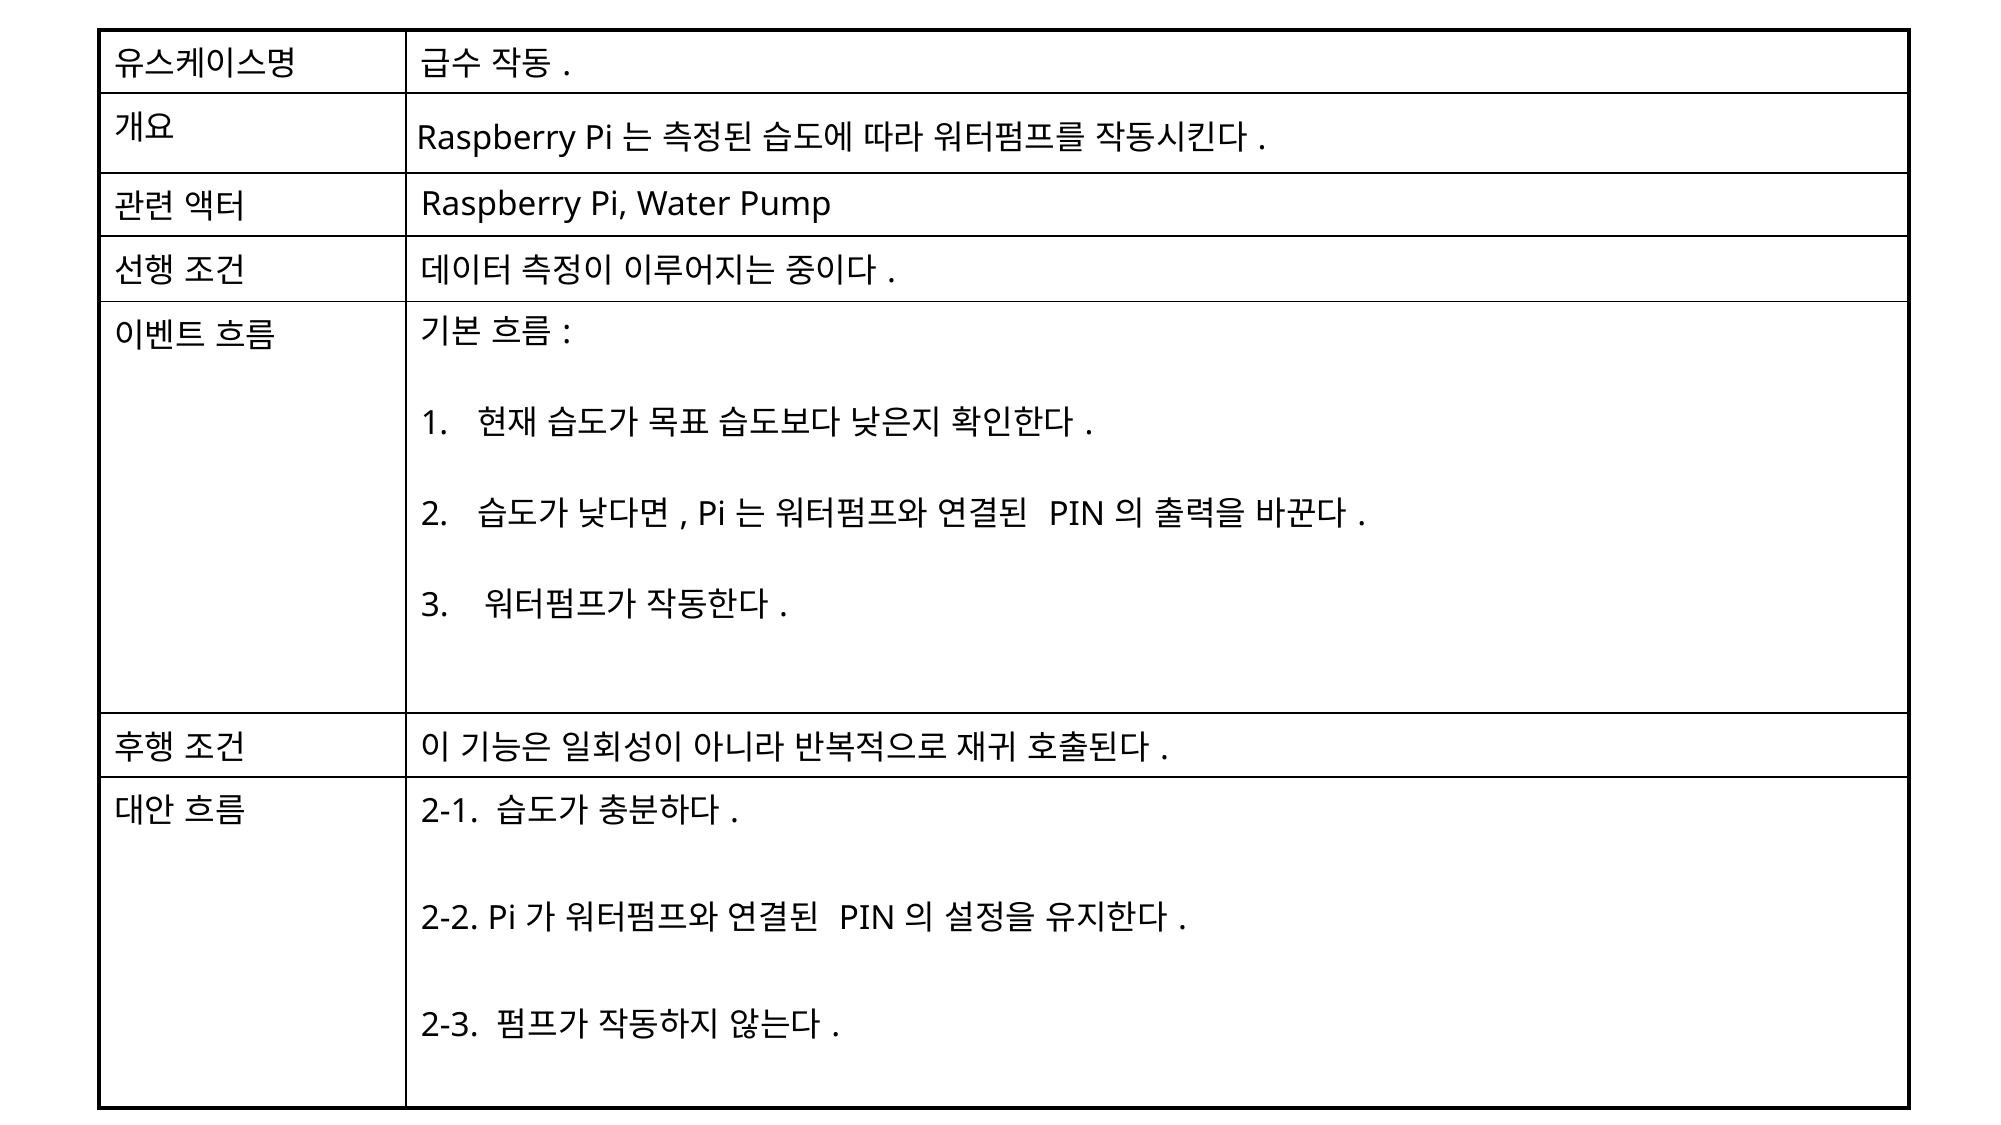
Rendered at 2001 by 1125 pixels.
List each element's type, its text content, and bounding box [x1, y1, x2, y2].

table_cell 이 기능은 일회성이 아니라 반복적으로 재귀 호출된다. [407, 714, 1907, 776]
table_header 급수 작동. [407, 32, 1907, 92]
table_cell 기본 흐름: 현재 습도가 목표 습도보다 낮은지 확인한다. 습도가 낮다면, Pi는 워터펌프와 연결된 PIN의 출력을 바꾼다. 3. 워터펌프가 작동한다. [407, 302, 1907, 712]
table_cell Raspberry Pi는 측정된 습도에 따라 워터펌프를 작동시킨다. [407, 94, 1907, 172]
table_cell 개요 [101, 94, 405, 172]
table_cell 후행 조건 [101, 714, 405, 776]
table_header 유스케이스명 [101, 32, 405, 92]
table_cell 2-1. 습도가 충분하다. 2-2. Pi가 워터펌프와 연결된 PIN의 설정을 유지한다. 2-3. 펌프가 작동하지 않는다. [407, 778, 1907, 1106]
table_cell 데이터 측정이 이루어지는 중이다. [407, 237, 1907, 301]
table_cell 선행 조건 [101, 237, 405, 301]
table_cell 대안 흐름 [101, 778, 405, 1106]
table_cell Raspberry Pi, Water Pump [407, 174, 1907, 235]
table_cell 이벤트 흐름 [101, 302, 405, 712]
table_cell 관련 액터 [101, 174, 405, 235]
